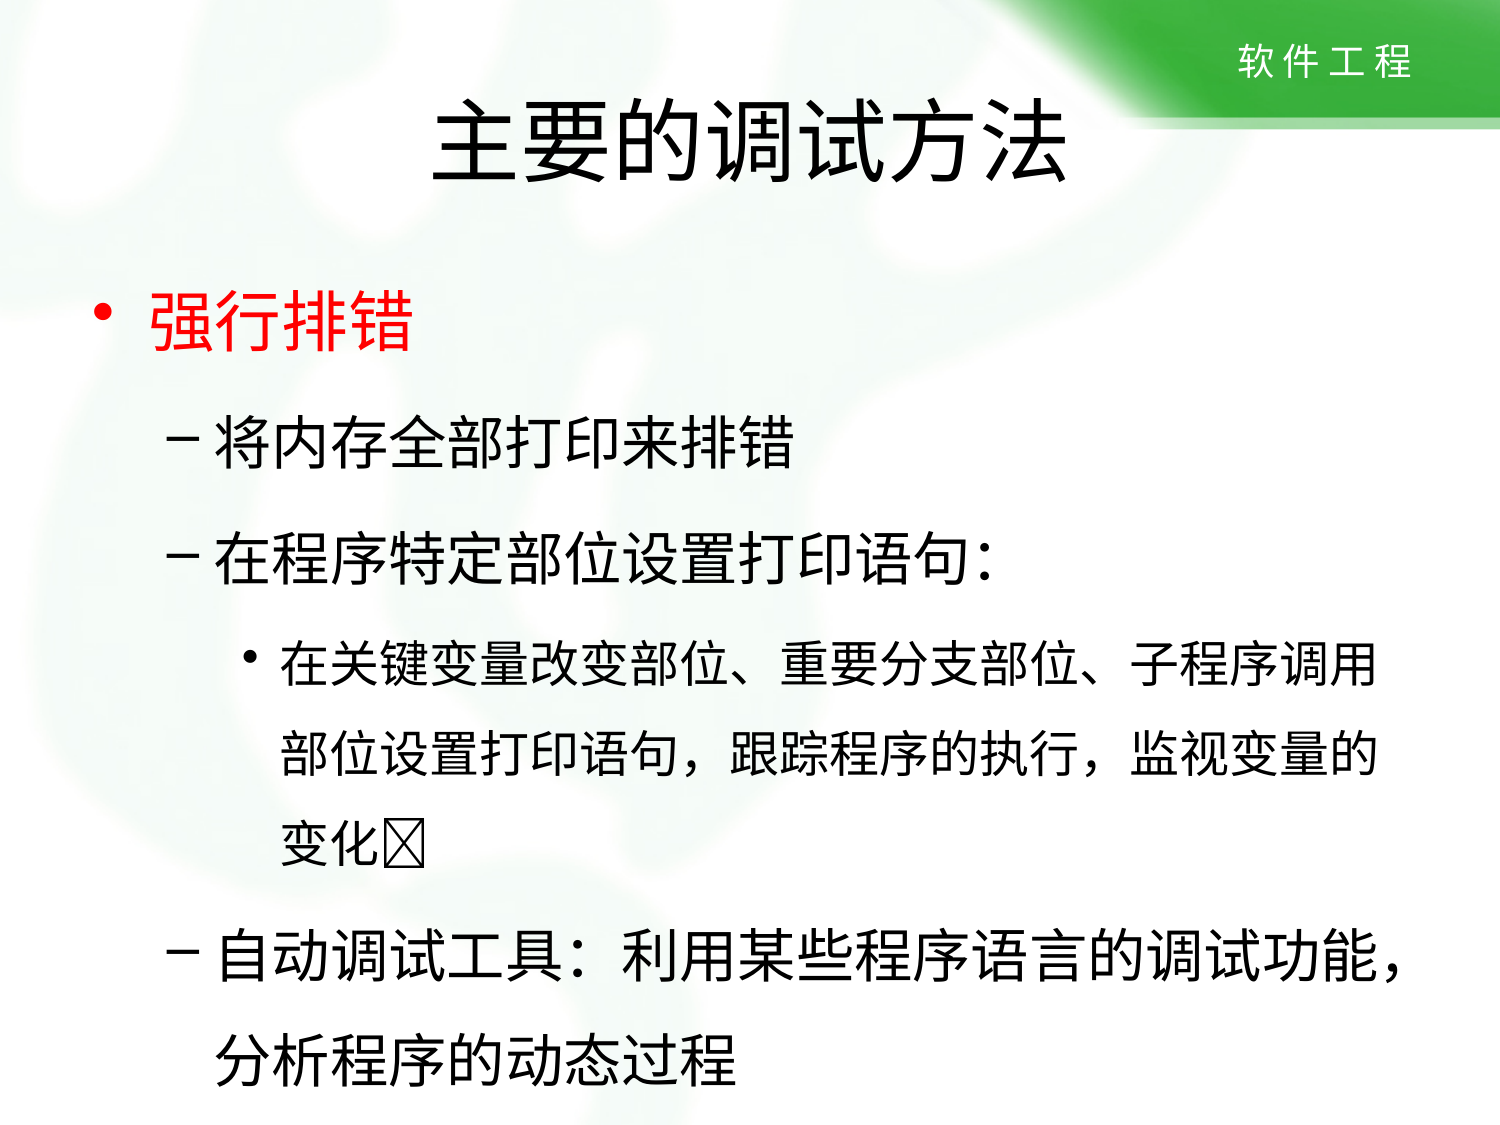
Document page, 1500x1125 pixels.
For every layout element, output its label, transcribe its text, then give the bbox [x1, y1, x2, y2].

picture [0, 0, 1500, 1125]
list 强行排错 将内存全部打印来排错 在程序特定部位设置打印语句： 在关键变量改变部位、重要分支部位、子程序调用部位设置打印语句，跟踪程序的执行，监视变量的变化􀂄 自动调试工具：利用某些程序语言的调试功能，分析程序的动态过程 [76, 231, 1427, 975]
title 主要的调试方法 [75, 45, 1425, 233]
